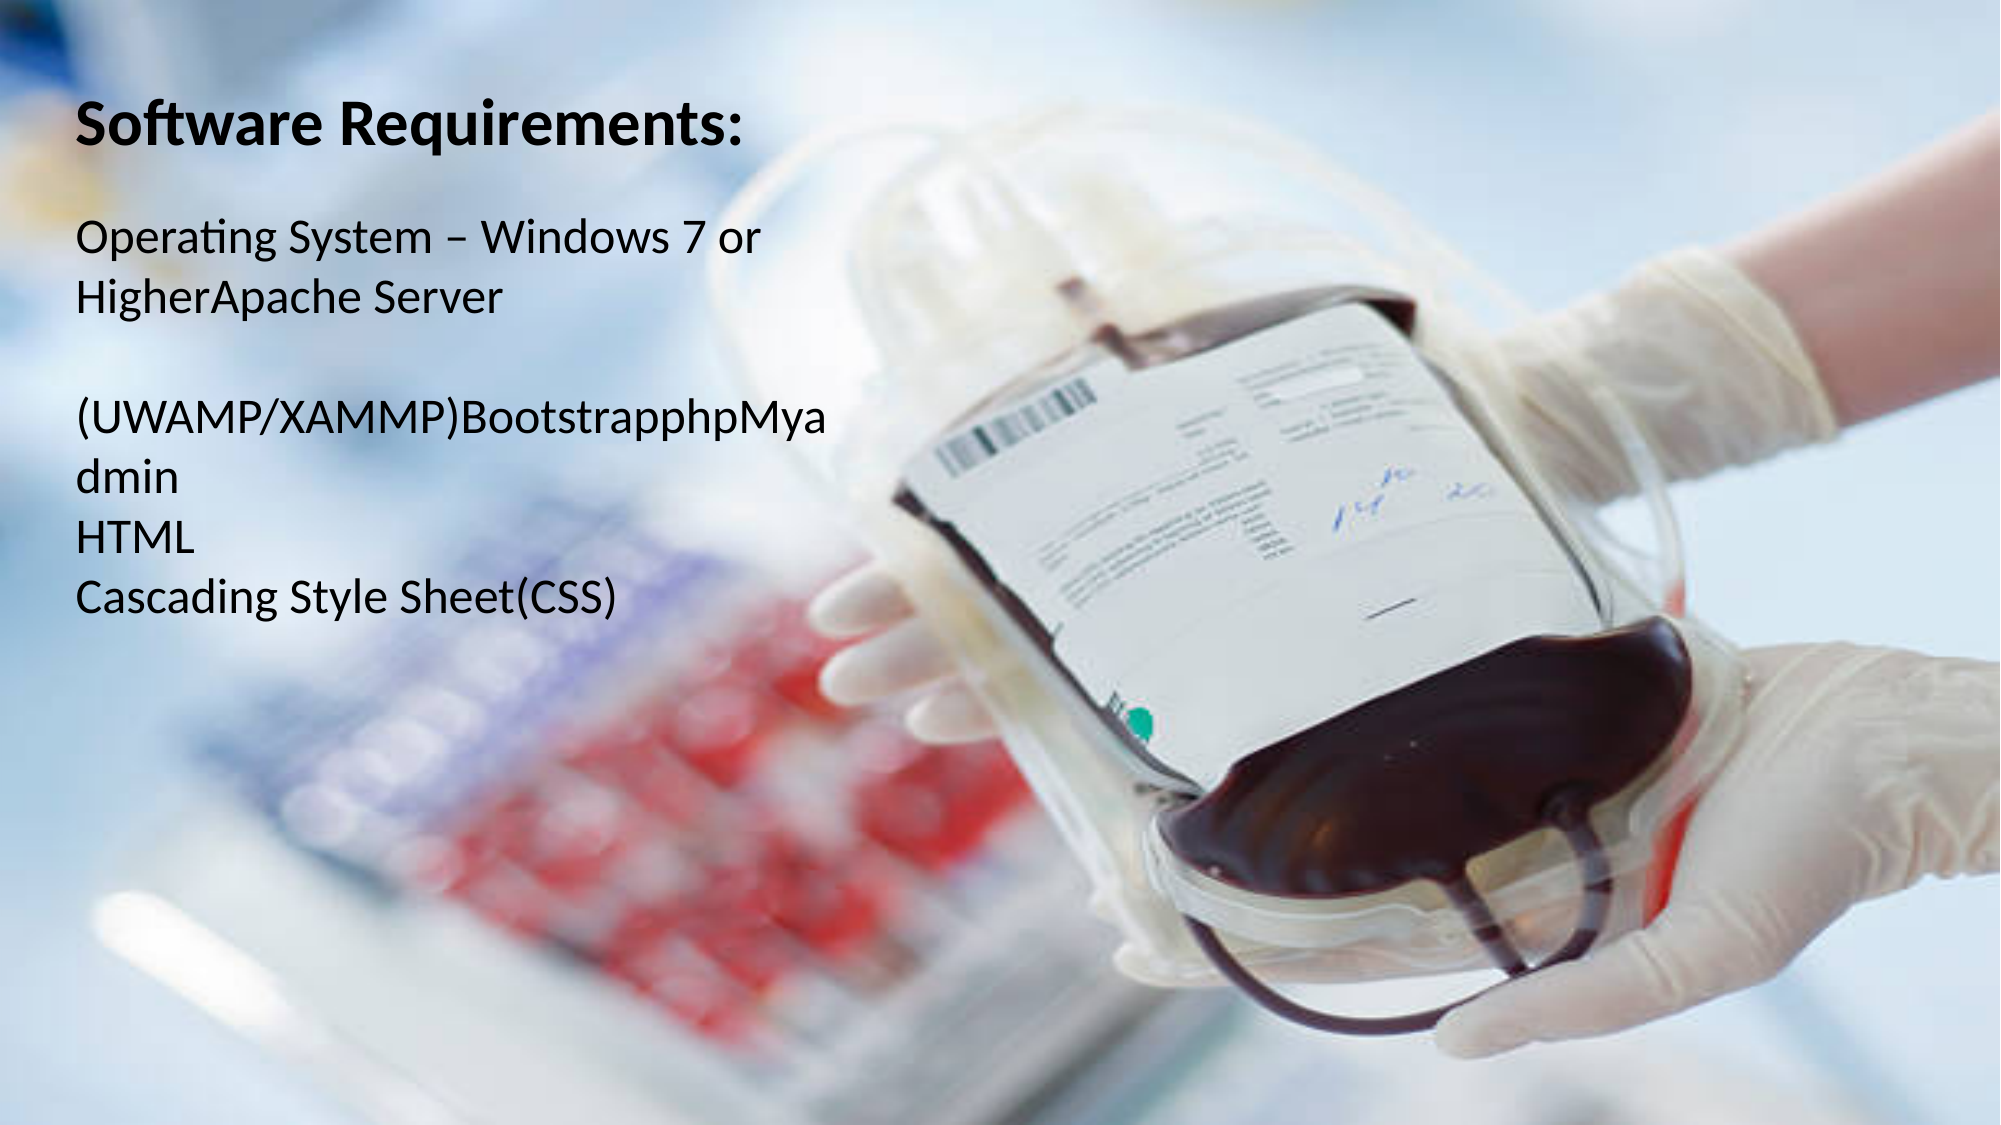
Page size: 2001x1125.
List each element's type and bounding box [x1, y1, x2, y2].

list [0, 0, 2000, 1125]
